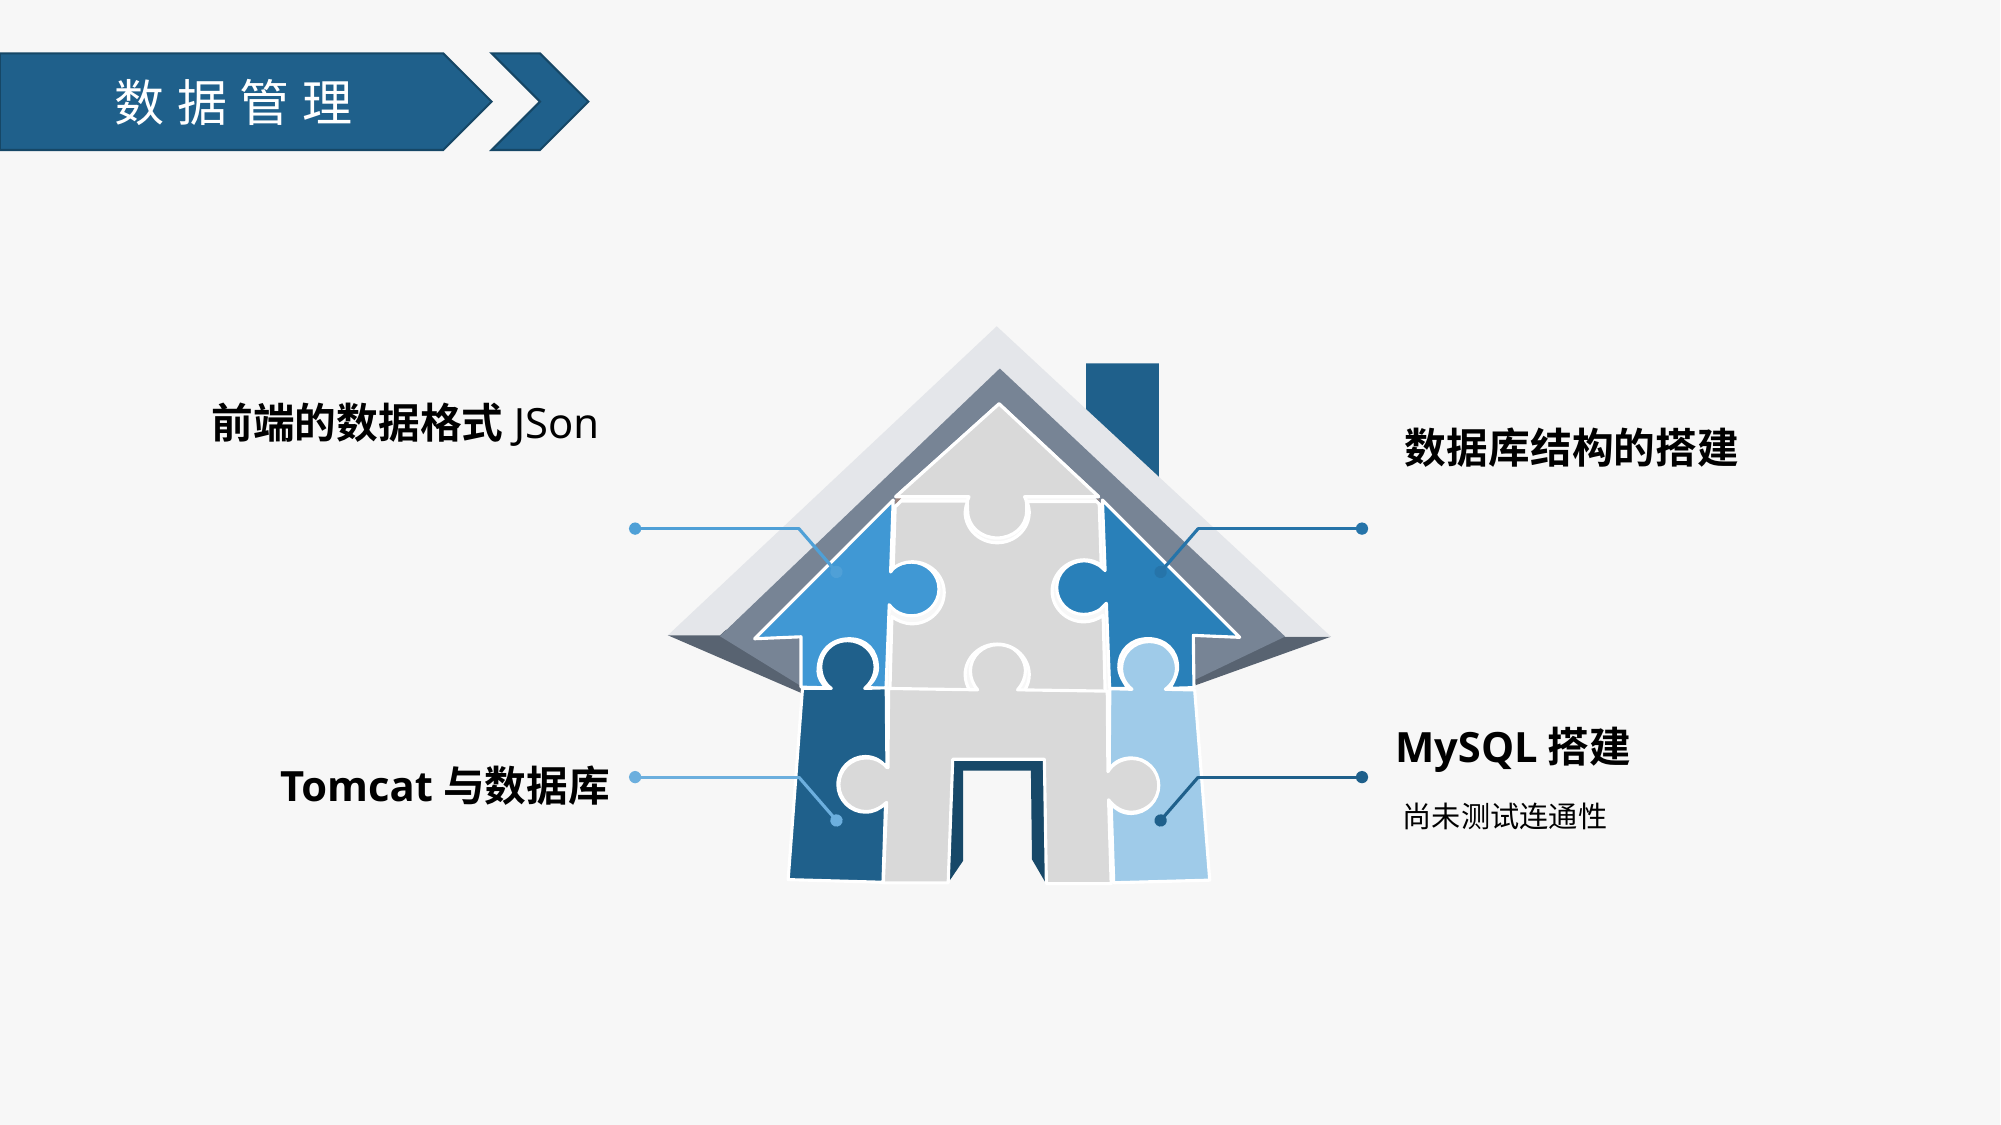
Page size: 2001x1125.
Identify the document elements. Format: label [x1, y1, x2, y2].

text_box [0, 53, 589, 150]
text_box [213, 326, 1824, 884]
